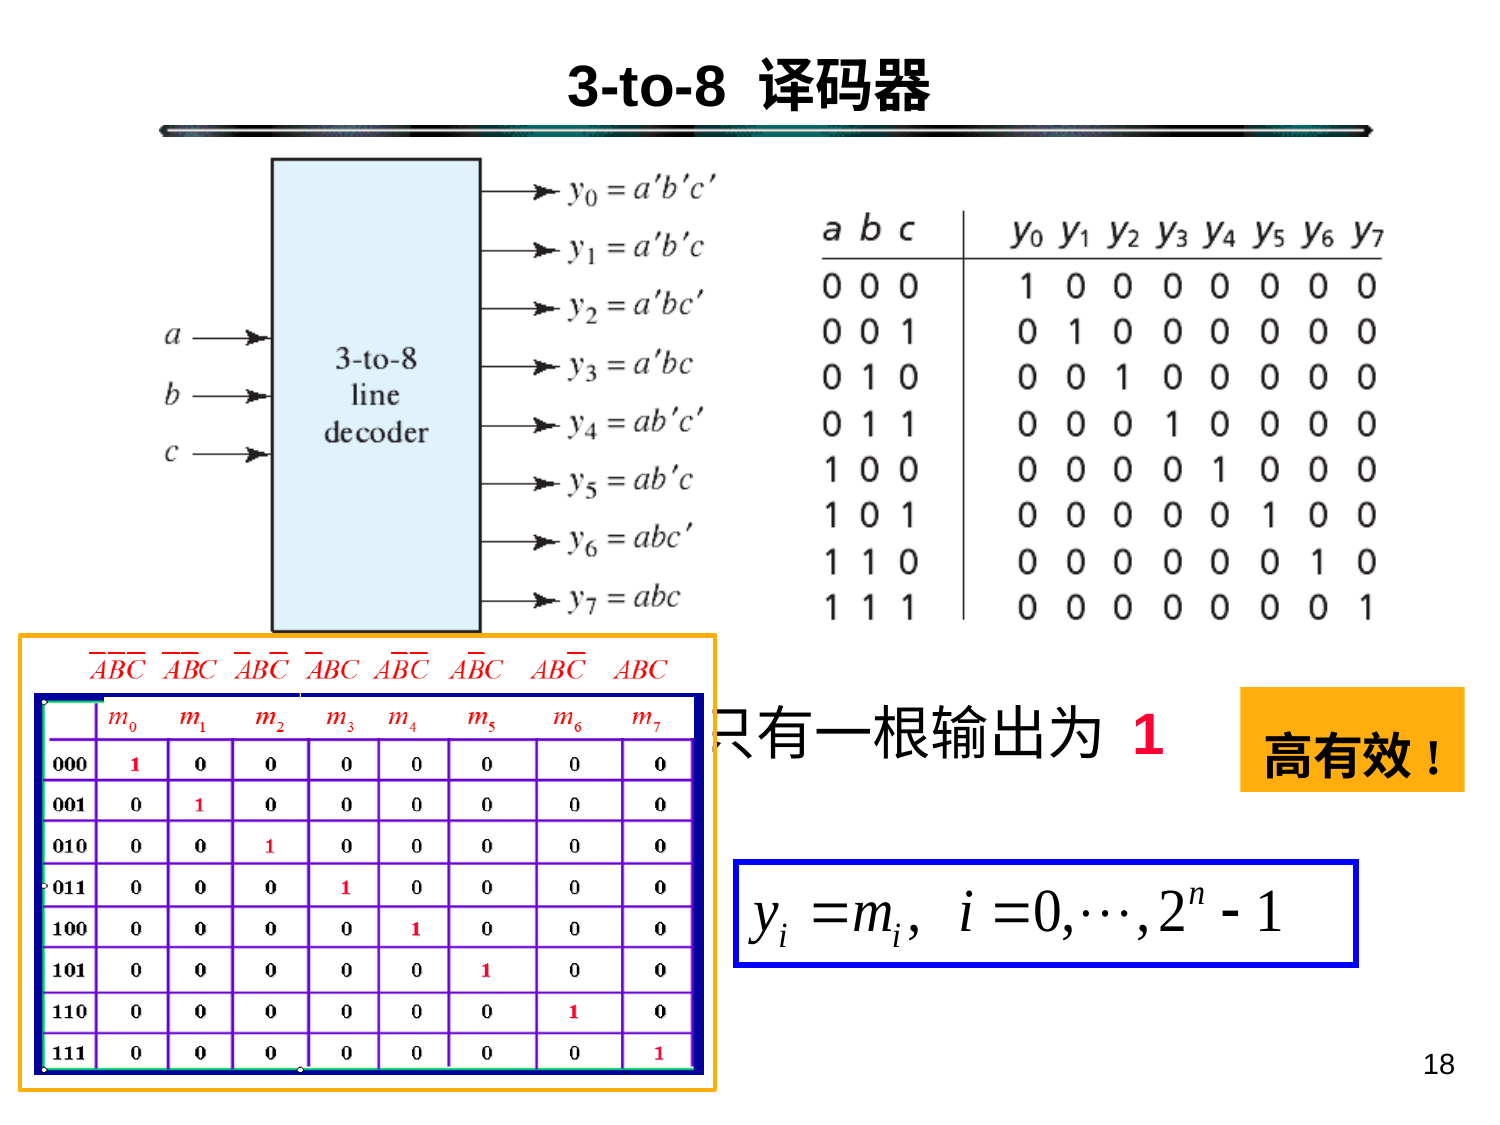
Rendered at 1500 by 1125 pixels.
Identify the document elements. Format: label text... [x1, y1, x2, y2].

picture [761, 197, 1390, 669]
text_box 每一种输入组合，只有一根输出为 1 [717, 688, 1188, 774]
slide_number 18 [1158, 1025, 1471, 1100]
text_box 高有效! [1240, 687, 1465, 792]
picture [159, 125, 1377, 138]
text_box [739, 864, 1353, 963]
text_box 3-to-8 译码器 [0, 40, 1500, 126]
picture [21, 143, 736, 1088]
